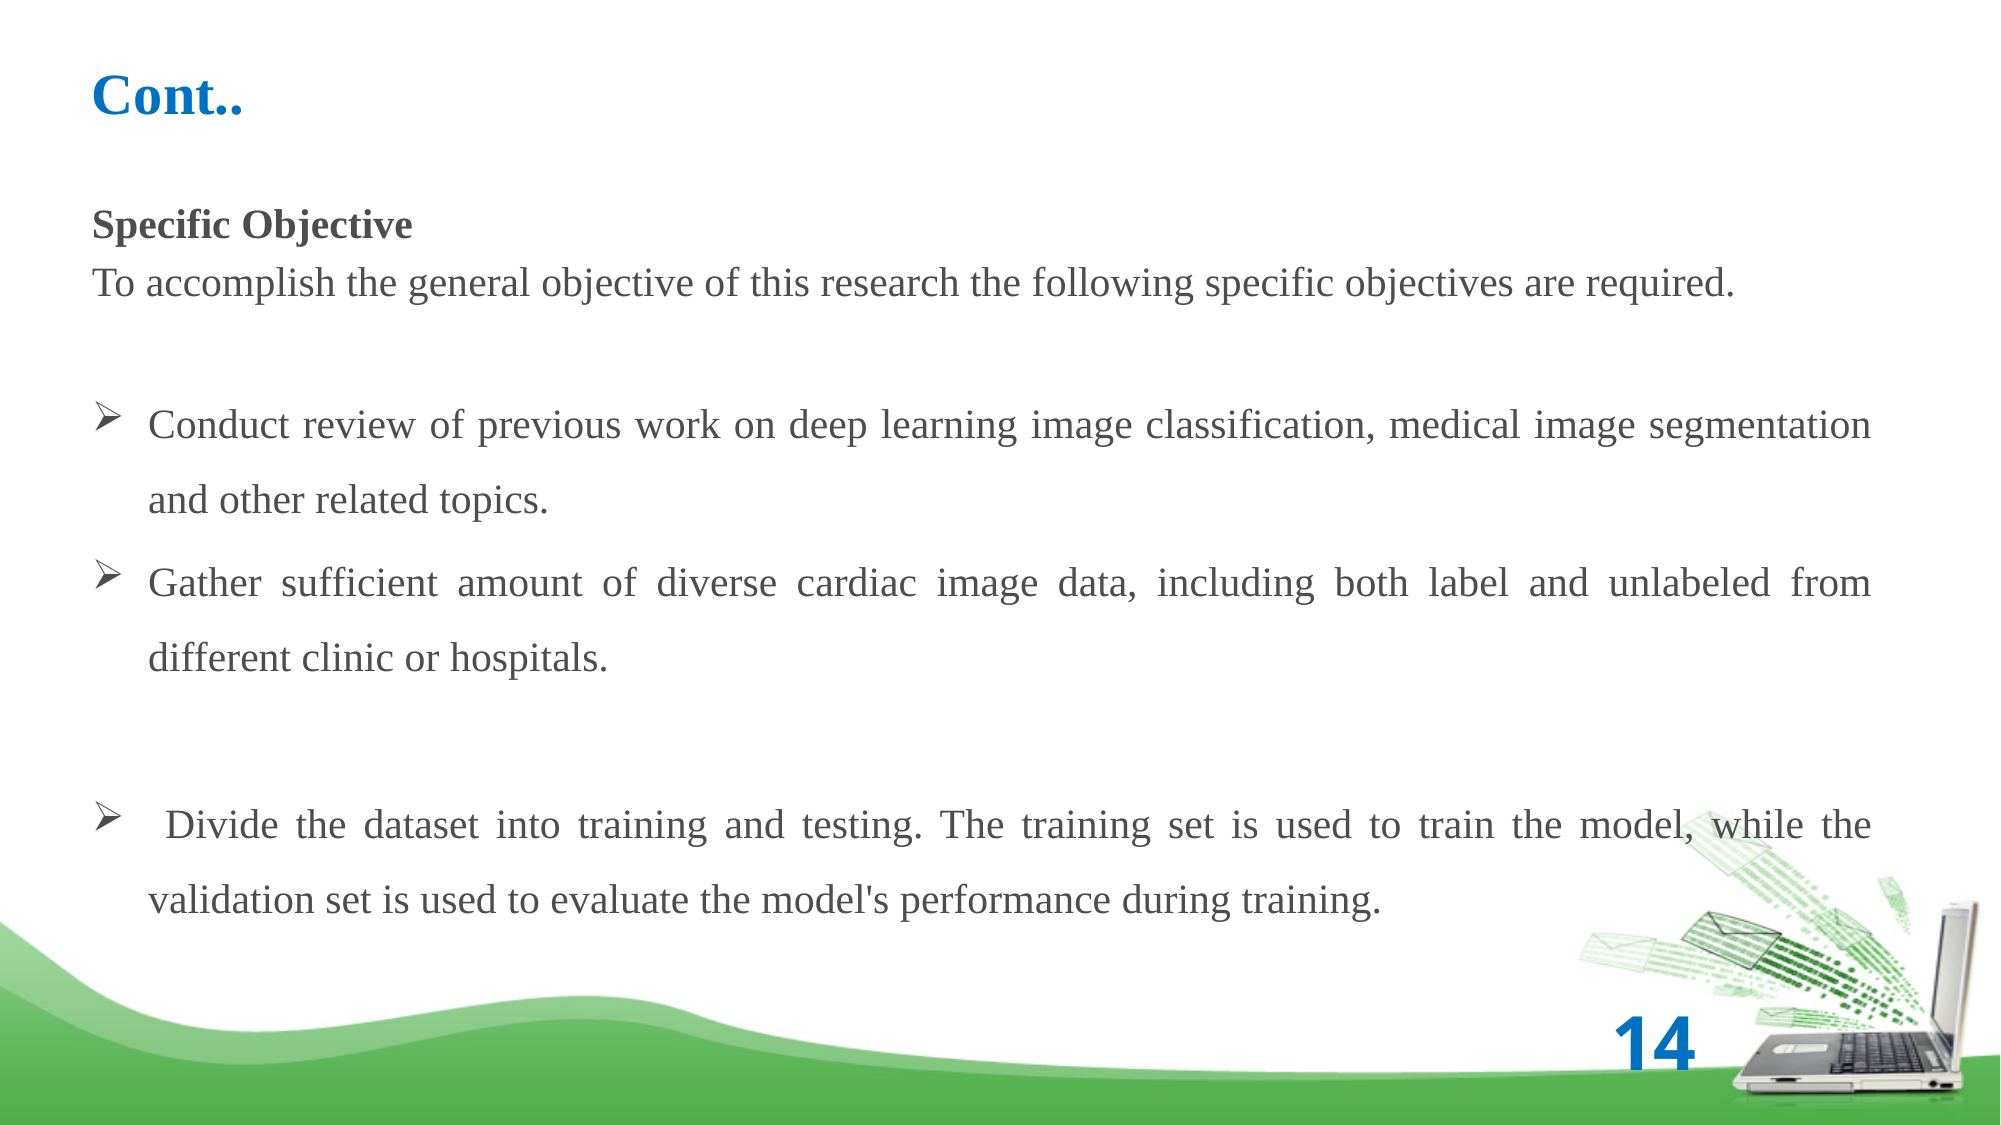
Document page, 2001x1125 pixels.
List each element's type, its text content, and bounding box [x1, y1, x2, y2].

text_box 14 [1596, 987, 1787, 1065]
title Cont.. [76, 49, 1889, 134]
picture [0, 0, 2001, 1125]
list Specific Objective To accomplish the general objective of this research the following specific objectives are required. Conduct review of previous work on deep learning image classification, medical image segmentation and other related topics. Gather sufficient amount of diverse cardiac image data, including both label and unlabeled from different clinic or hospitals. Divide the dataset into training and testing. The training set is used to train the model, while the validation set is used to evaluate the model's performance during training. [76, 189, 1889, 1008]
